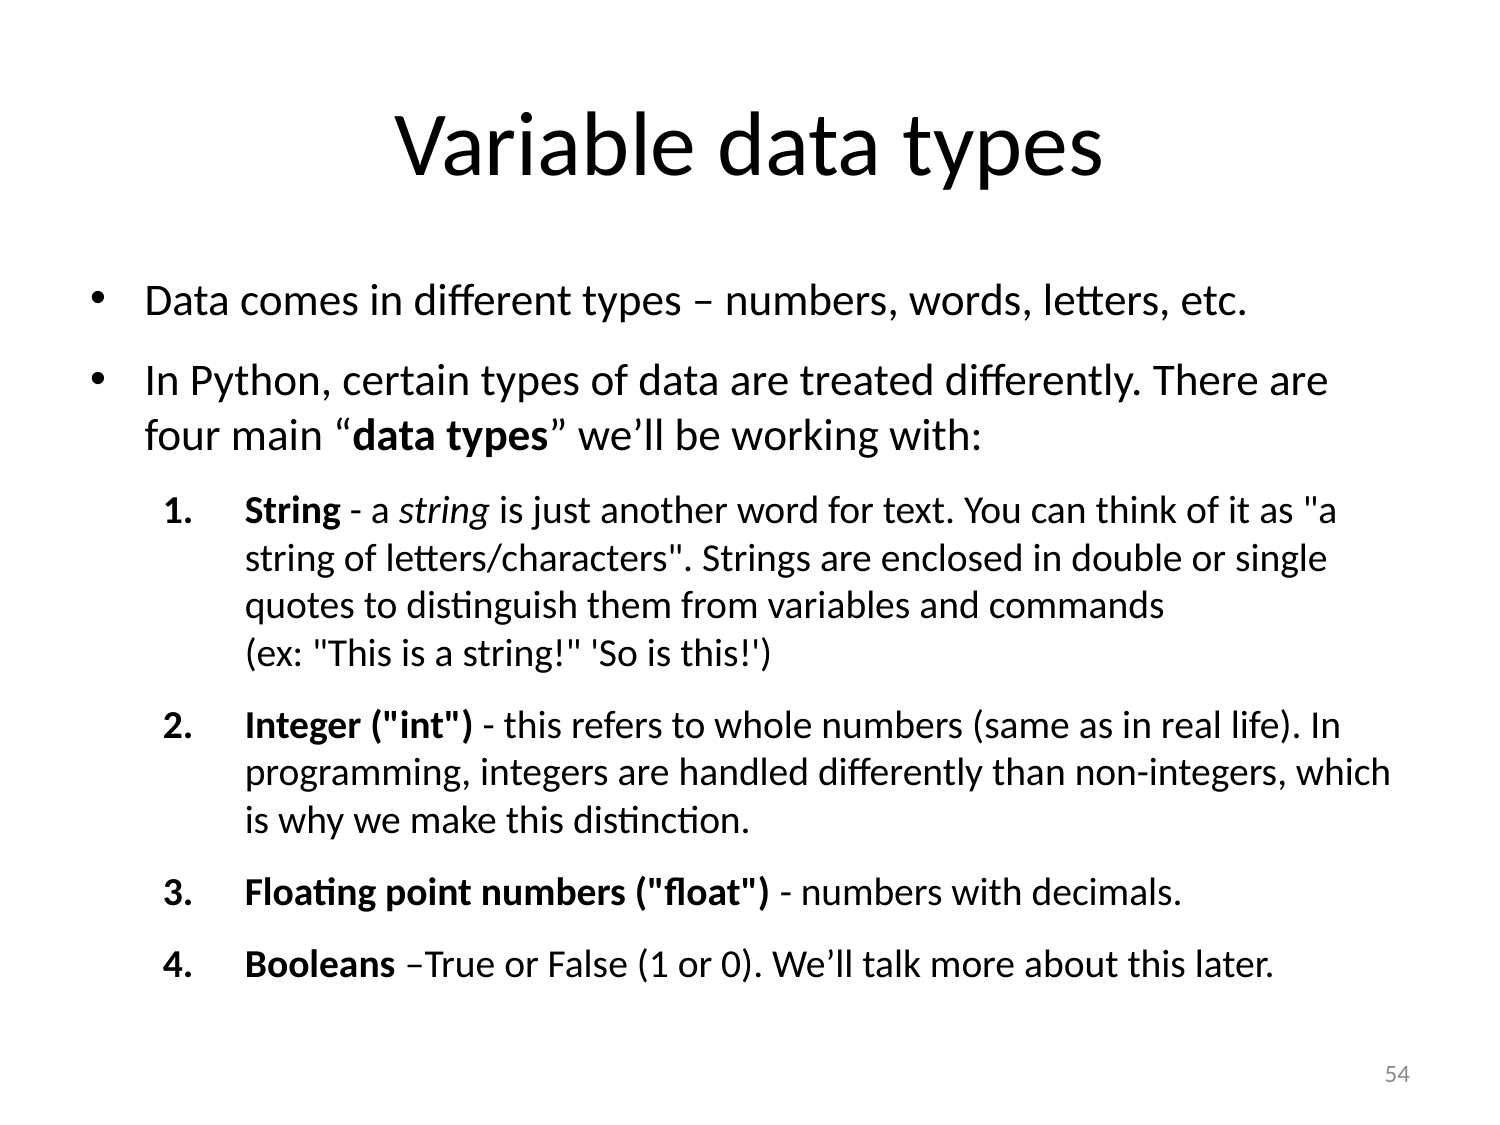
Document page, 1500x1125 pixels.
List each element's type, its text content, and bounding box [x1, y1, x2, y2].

slide_number 54 [1074, 1042, 1425, 1103]
title Variable data types [75, 45, 1425, 233]
list Data comes in different types – numbers, words, letters, etc. In Python, certain types of data are treated differently. There are four main “data types” we’ll be working with: String - a string is just another word for text. You can think of it as "a string of letters/characters". Strings are enclosed in double or single quotes to distinguish them from variables and commands (ex: "This is a string!" 'So is this!') Integer ("int") - this refers to whole numbers (same as in real life). In programming, integers are handled differently than non-integers, which is why we make this distinction. Floating point numbers ("float") - numbers with decimals. Booleans –True or False (1 or 0). We’ll talk more about this later. [75, 262, 1425, 1005]
